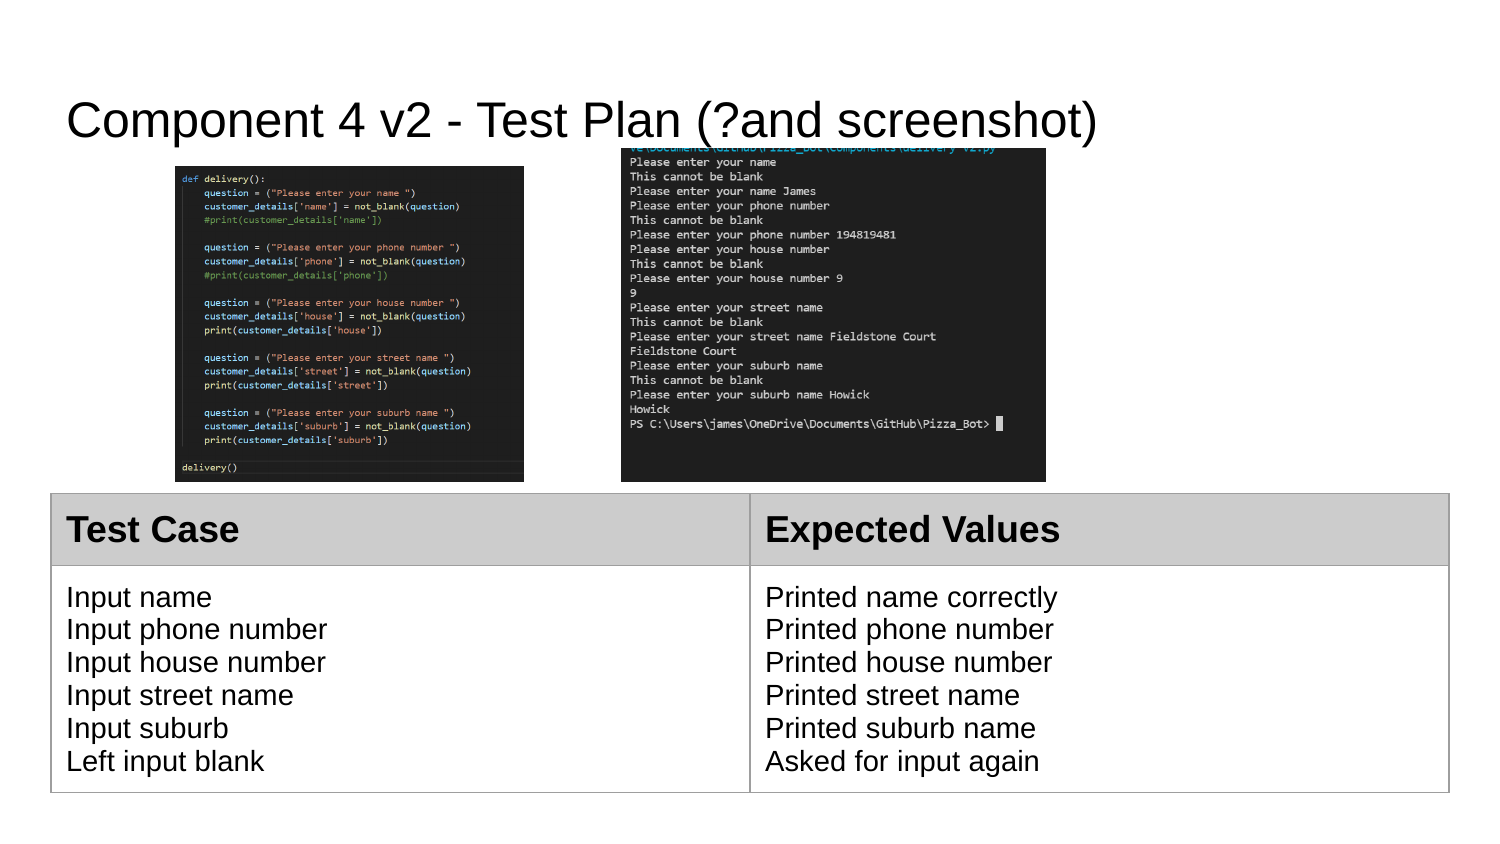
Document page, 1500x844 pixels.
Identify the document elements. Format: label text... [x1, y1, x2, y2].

title Component 4 v2 - Test Plan (?and screenshot) [51, 72, 1449, 167]
table_cell Printed name correctly Printed phone number Printed house number Printed street name Printed suburb name Asked for input again [751, 566, 1448, 792]
table_header Test Case [52, 494, 749, 565]
picture [620, 148, 1046, 483]
table_header Expected Values [751, 494, 1448, 565]
table_cell Input name Input phone number Input house number Input street name Input suburb Left input blank [52, 566, 749, 792]
picture [175, 166, 525, 483]
